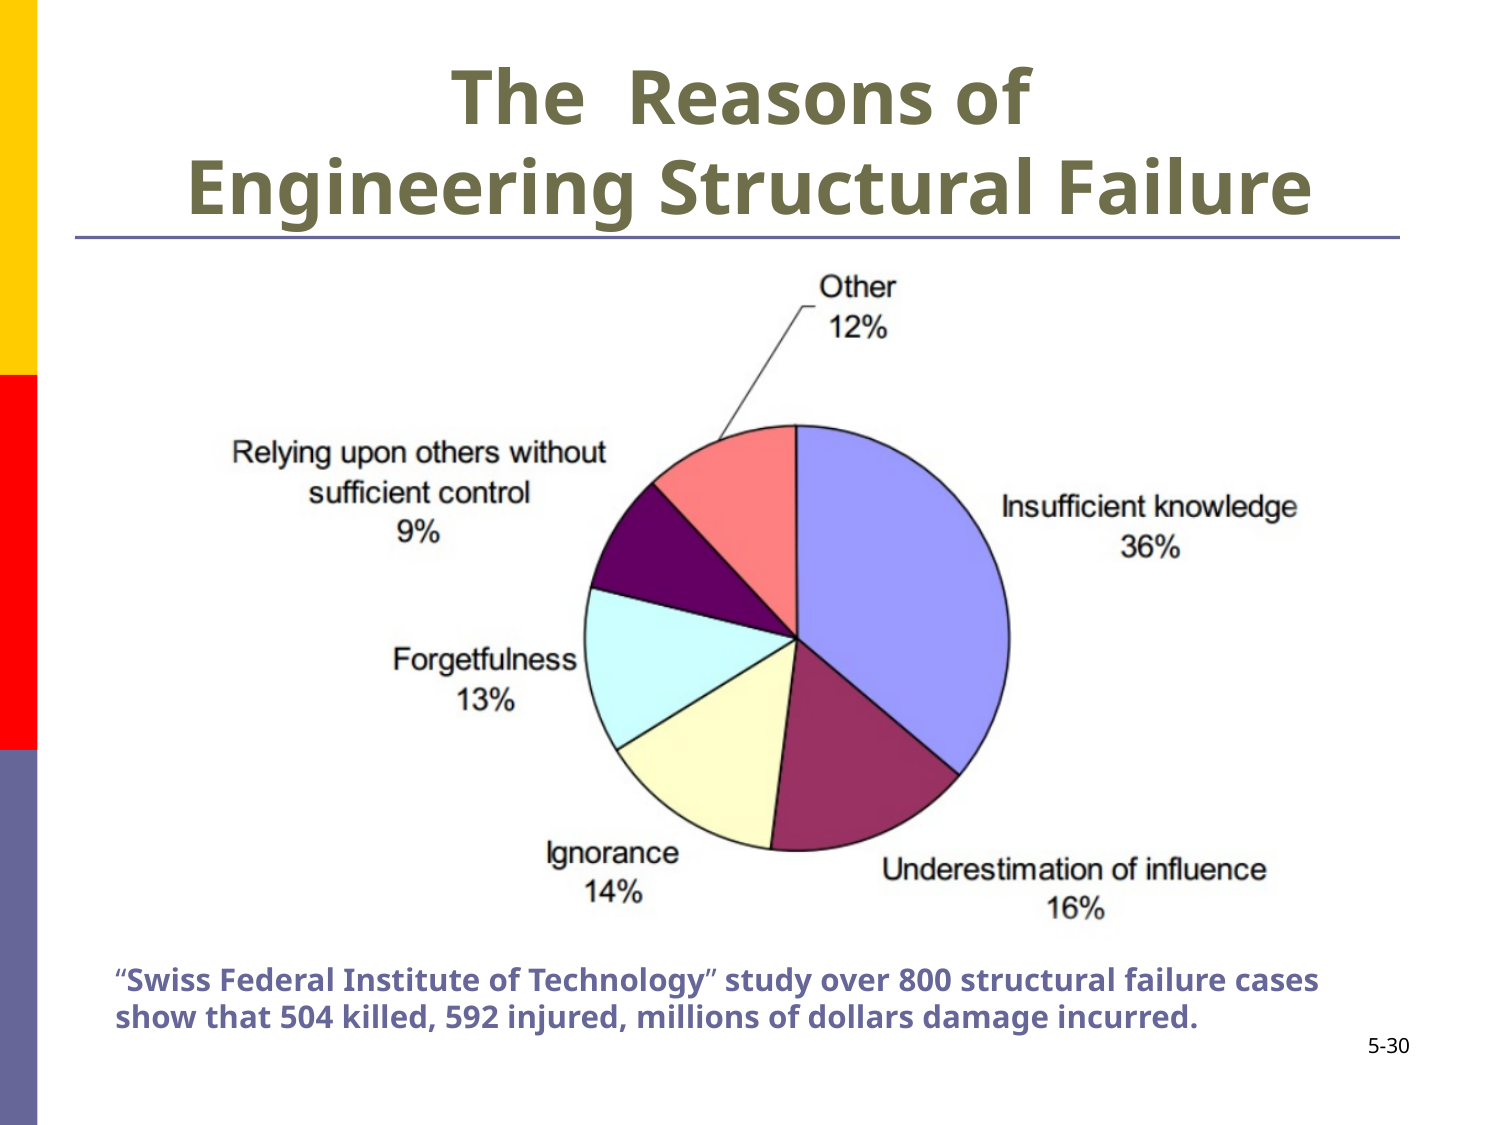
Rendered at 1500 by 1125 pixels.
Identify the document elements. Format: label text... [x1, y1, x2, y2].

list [212, 250, 1318, 941]
title The Reasons of Engineering Structural Failure [75, 45, 1425, 233]
footer “Swiss Federal Institute of Technology” study over 800 structural failure cases show that 504 killed, 592 injured, millions of dollars damage incurred. [100, 952, 1412, 1042]
slide_number 5-30 [1074, 1025, 1425, 1100]
